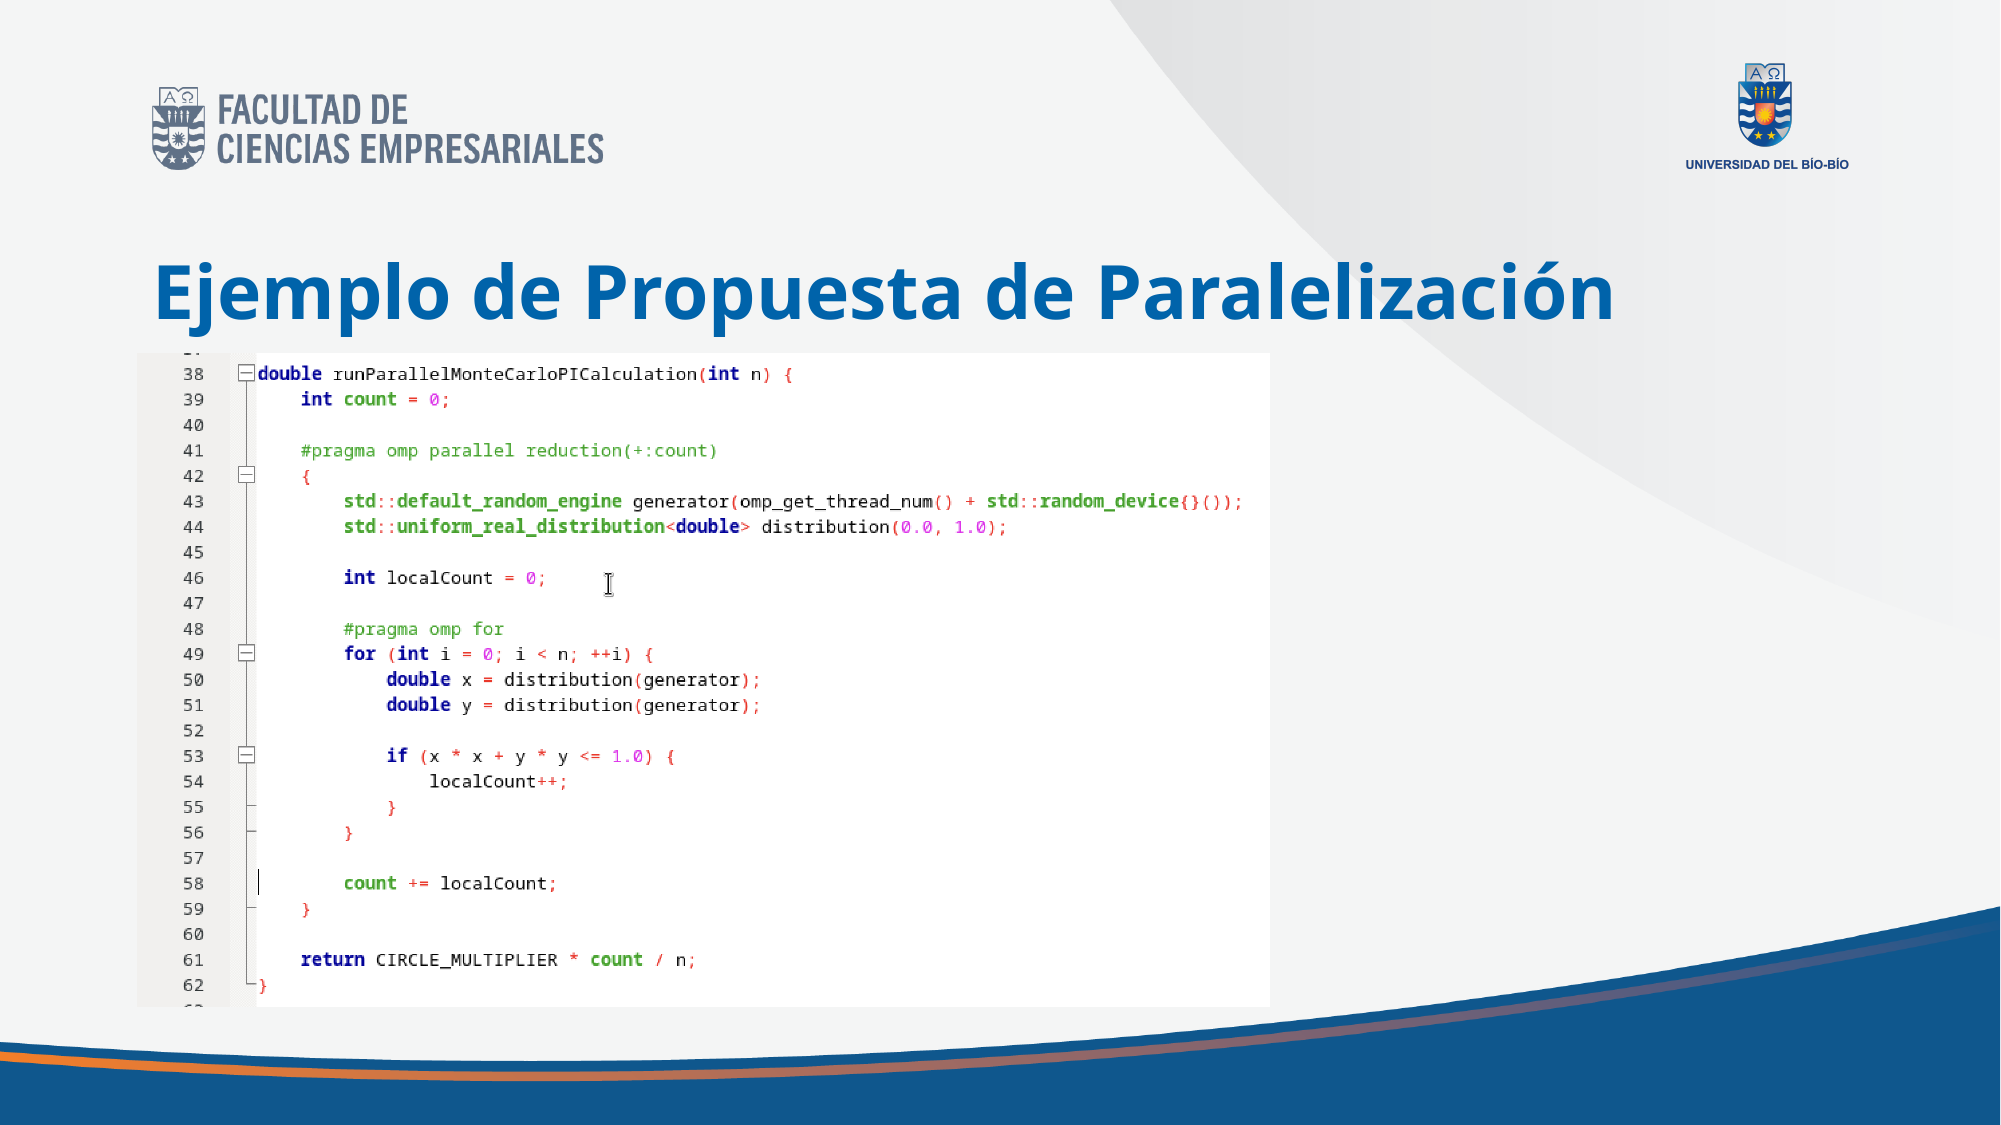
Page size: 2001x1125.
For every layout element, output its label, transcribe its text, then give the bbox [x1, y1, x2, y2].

title Ejemplo de Propuesta de Paralelización [137, 186, 1863, 404]
picture [0, 0, 2001, 1125]
